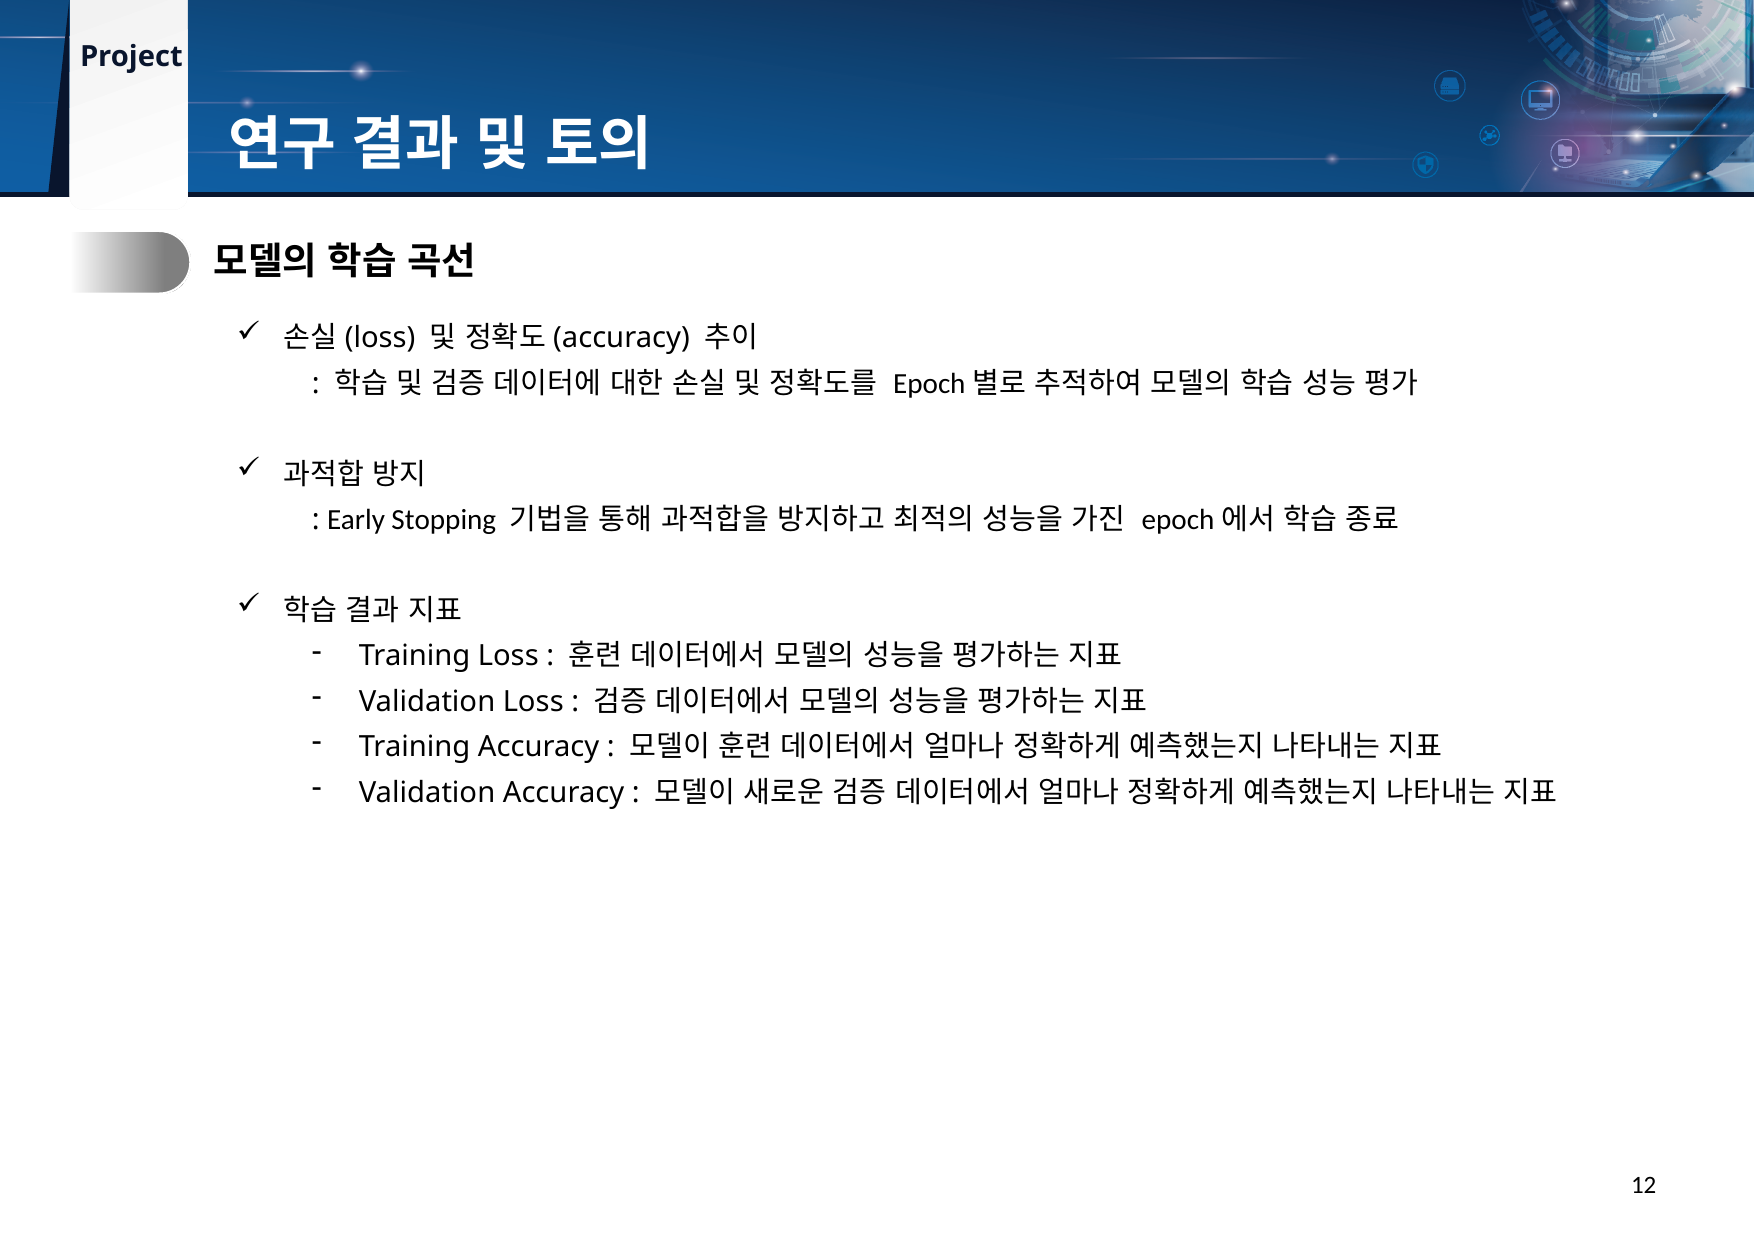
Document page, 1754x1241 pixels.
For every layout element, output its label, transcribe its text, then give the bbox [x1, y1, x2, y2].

text_box 손실(loss) 및 정확도(accuracy) 추이 : 학습 및 검증 데이터에 대한 손실 및 정확도를 Epoch별로 추적하여 모델의 학습 성능 평가 과적합 방지 : Early Stopping 기법을 통해 과적합을 방지하고 최적의 성능을 가진 epoch에서 학습 종료 학습 결과 지표 Training Loss : 훈련 데이터에서 모델의 성능을 평가하는 지표 Validation Loss : 검증 데이터에서 모델의 성능을 평가하는 지표 Training Accuracy : 모델이 훈련 데이터에서 얼마나 정확하게 예측했는지 나타내는 지표 Validation Accuracy : 모델이 새로운 검증 데이터에서 얼마나 정확하게 예측했는지 나타내는 지표 [147, 301, 1647, 816]
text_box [70, 230, 710, 294]
picture [188, 0, 1754, 192]
text_box 연구 결과 및 토의 [213, 98, 1522, 184]
picture [0, 0, 69, 192]
text_box 12 [1616, 1160, 1752, 1206]
